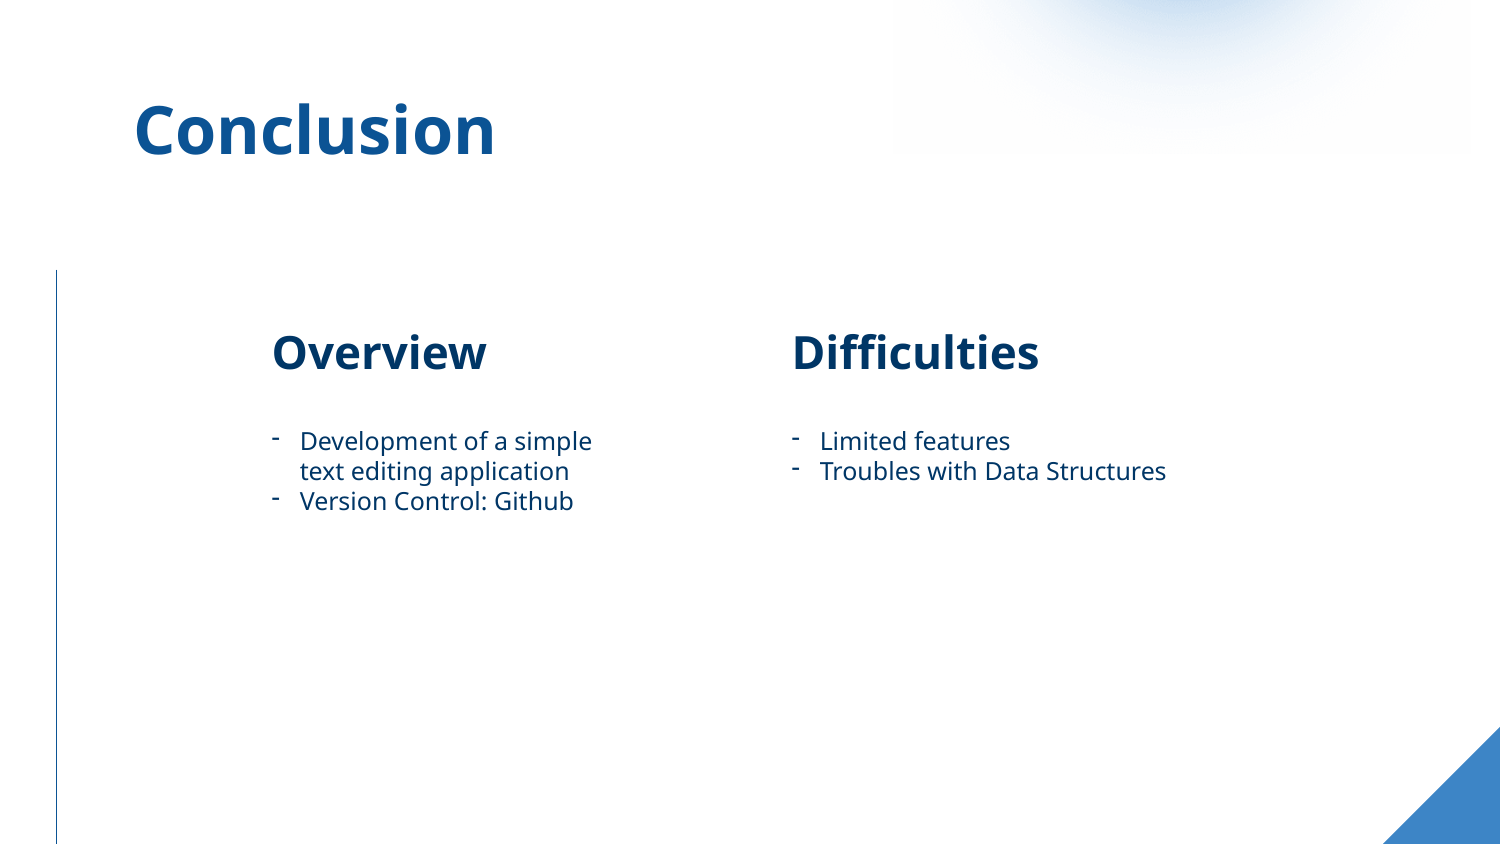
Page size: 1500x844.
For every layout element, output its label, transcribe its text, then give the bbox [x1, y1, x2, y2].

subtitle Overview [256, 300, 640, 394]
title Conclusion [118, 72, 1382, 167]
picture [893, 0, 1471, 154]
subtitle Difficulties [776, 300, 1333, 394]
subtitle Limited features Troubles with Data Structures [776, 410, 1244, 657]
subtitle Development of a simple text editing application Version Control: Github [256, 410, 630, 657]
